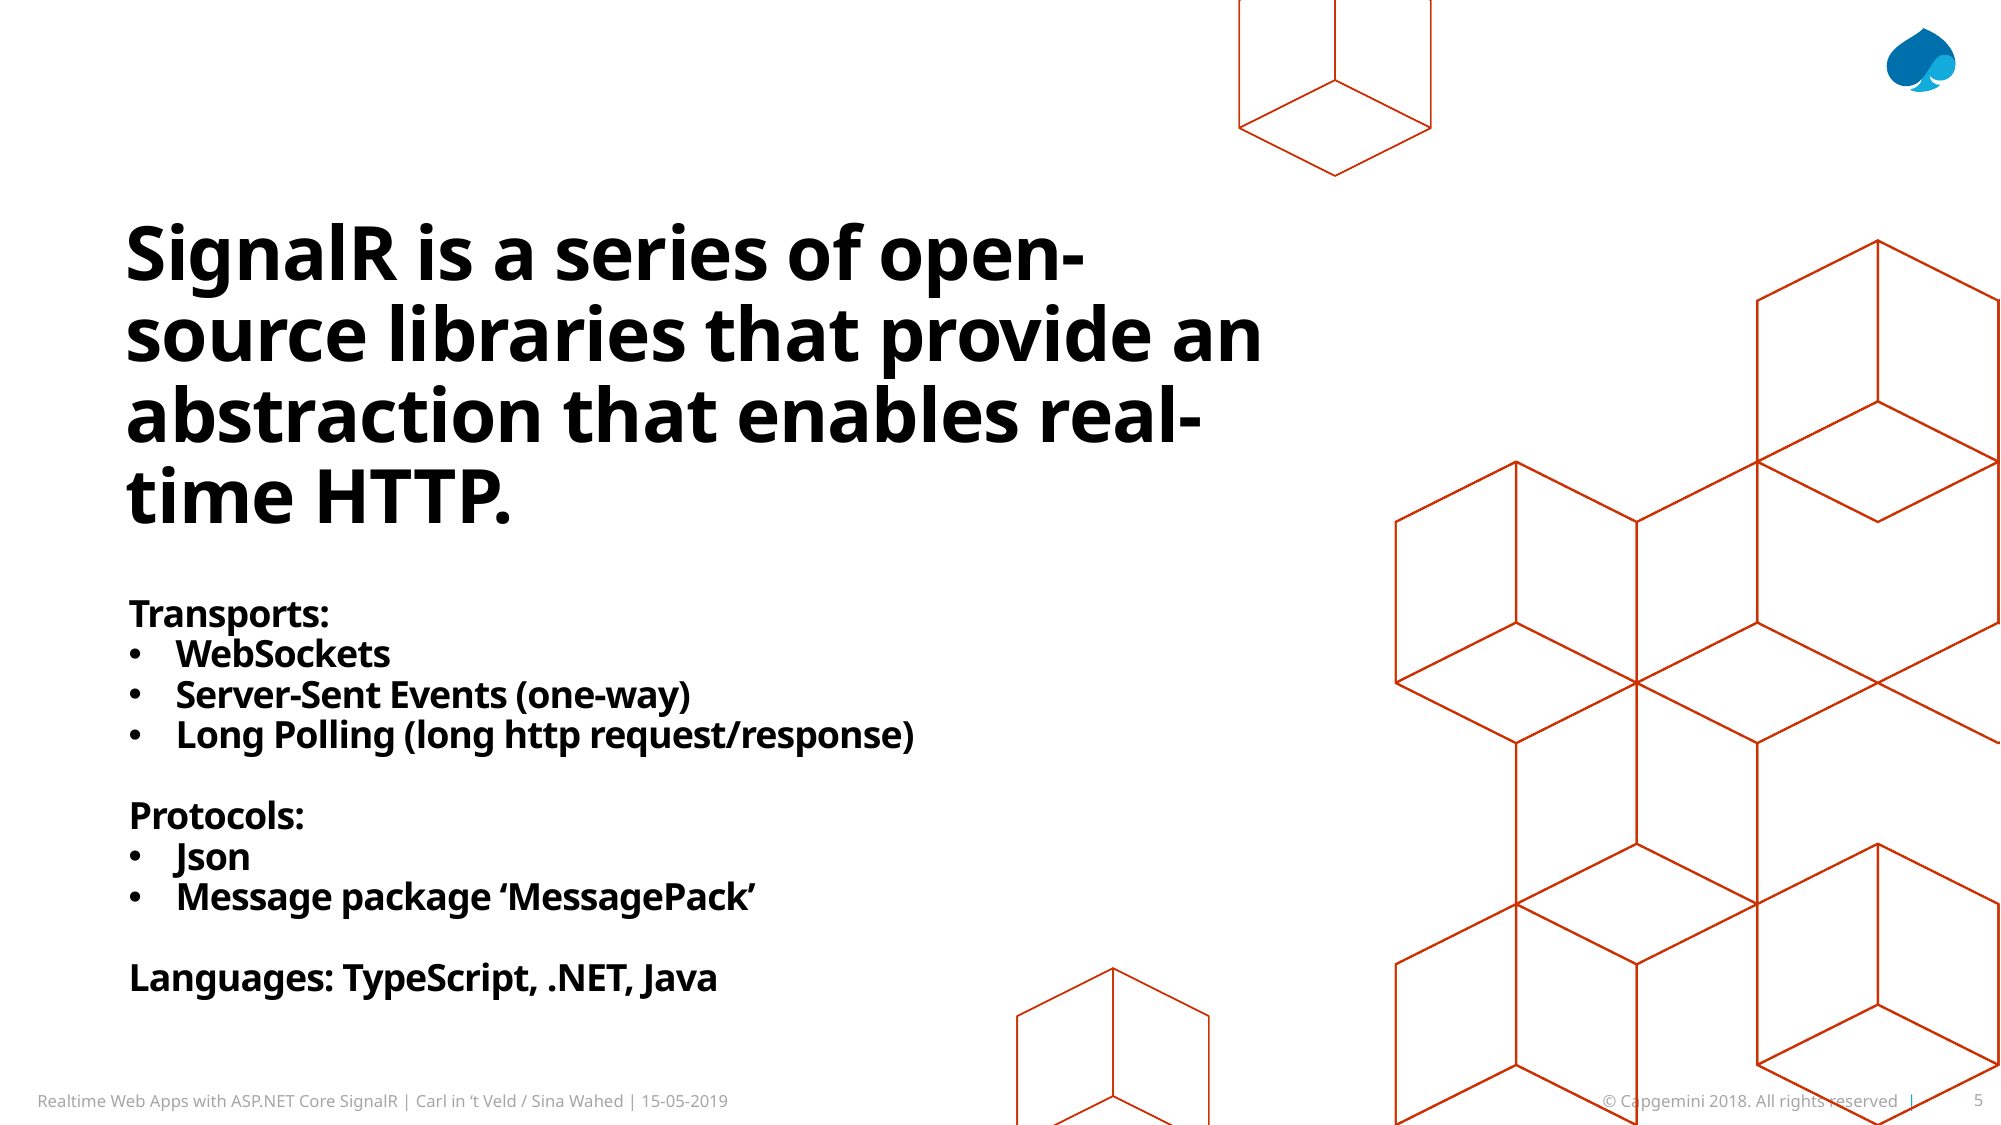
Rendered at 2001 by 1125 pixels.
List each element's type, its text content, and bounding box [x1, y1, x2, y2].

picture [1394, 239, 2000, 1125]
text_box Transports: WebSockets Server-Sent Events (one-way) Long Polling (long http request/response) Protocols: Json Message package ‘MessagePack’ Languages: TypeScript, .NET, Java [128, 594, 1284, 1000]
picture [1016, 1000, 1210, 1125]
title SignalR is a series of open-source libraries that provide an abstraction that enables real-time HTTP. [125, 219, 1281, 711]
picture [1238, 0, 1432, 177]
